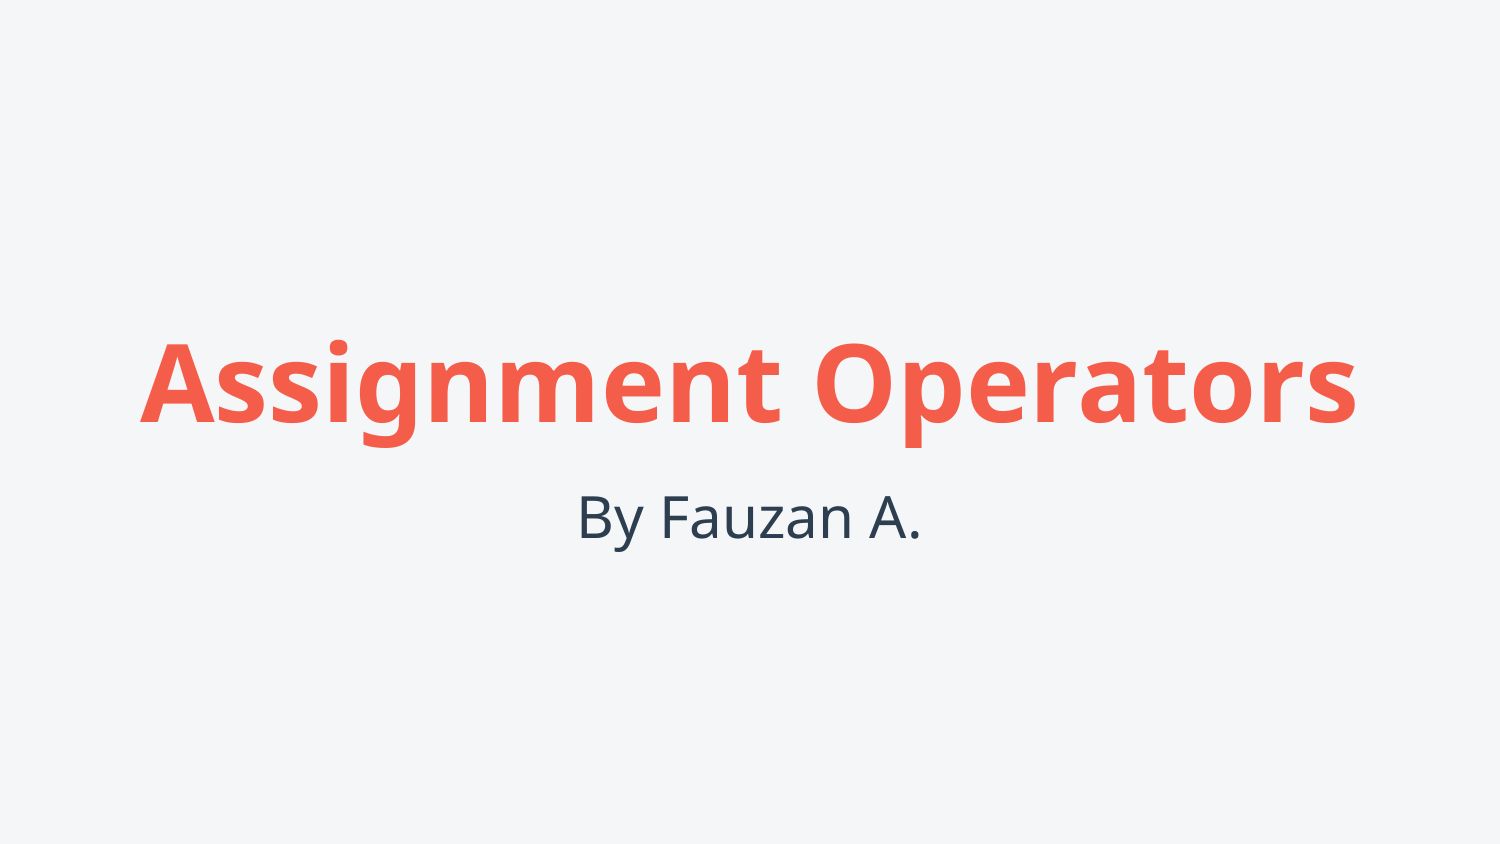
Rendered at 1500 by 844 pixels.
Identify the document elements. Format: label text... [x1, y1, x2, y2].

title Assignment Operators [51, 122, 1449, 459]
subtitle By Fauzan A. [51, 464, 1449, 595]
